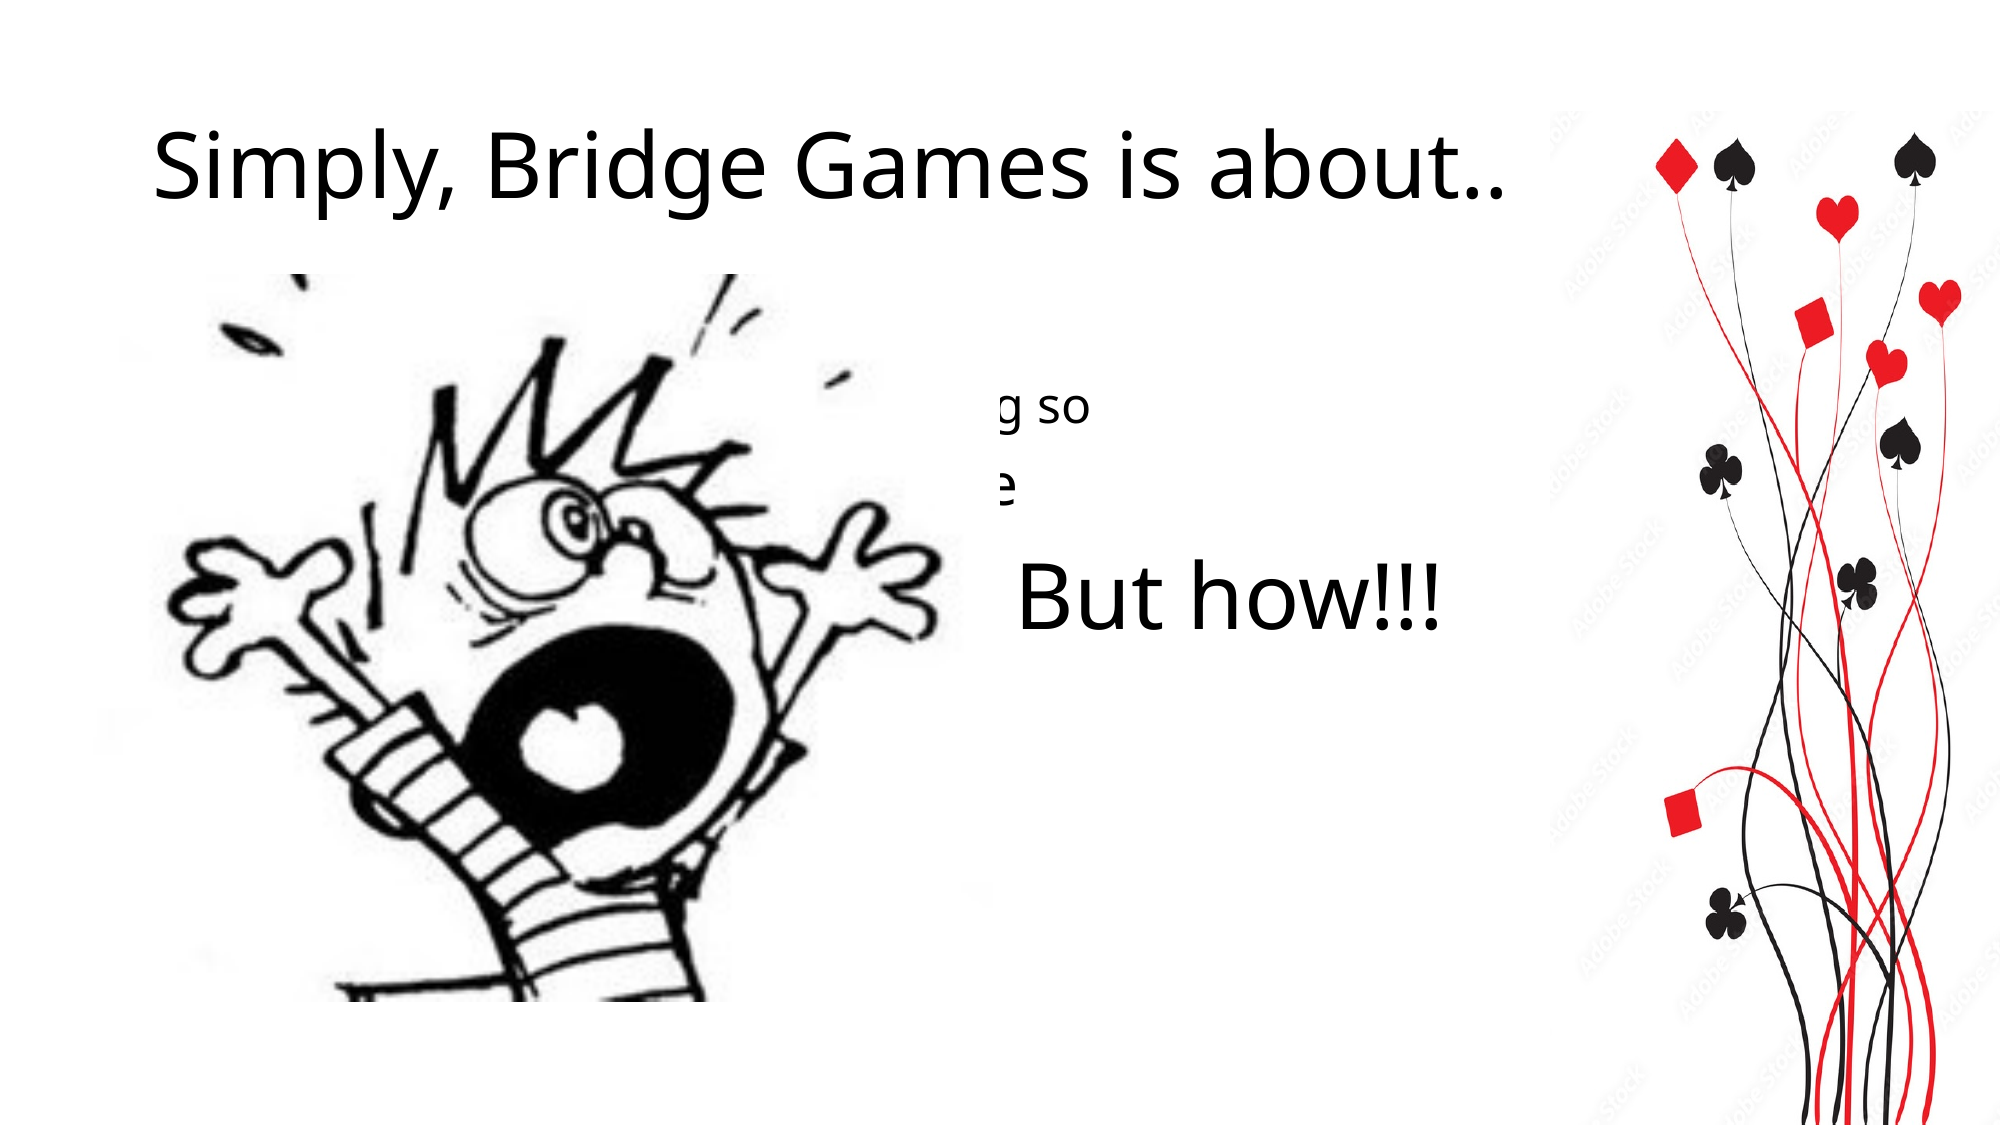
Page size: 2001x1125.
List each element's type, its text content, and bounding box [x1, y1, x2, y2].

picture [92, 274, 1001, 1003]
picture [1550, 111, 2000, 1125]
text_box But how!!! [1001, 530, 1763, 655]
list Find the best contract to play Or prevent the opponents doing so Win as many tricks as possible Declare or defend [137, 299, 1863, 1014]
title Simply, Bridge Games is about.. [137, 59, 1863, 278]
